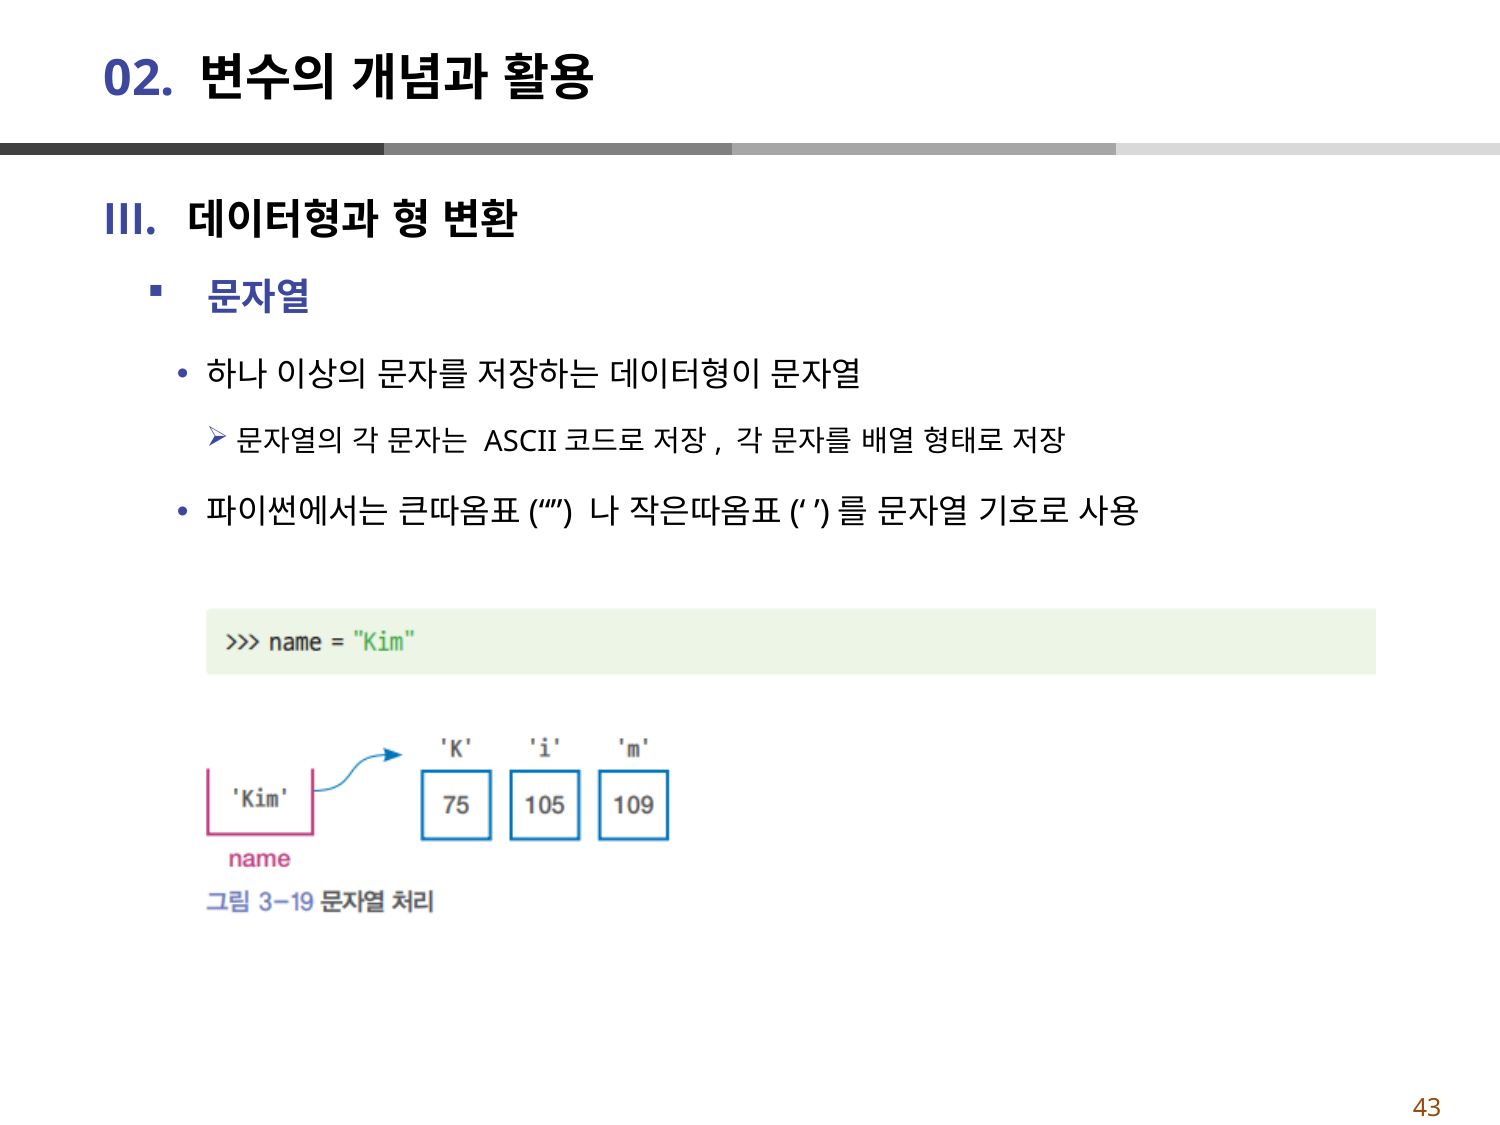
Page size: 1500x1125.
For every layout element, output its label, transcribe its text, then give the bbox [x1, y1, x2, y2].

text_box 데이터형과 형 변환 문자열 하나 이상의 문자를 저장하는 데이터형이 문자열 문자열의 각 문자는 ASCII코드로 저장, 각 문자를 배열 형태로 저장 파이썬에서는 큰따옴표(“”) 나 작은따옴표(‘ ’)를 문자열 기호로 사용 [88, 160, 1447, 1071]
picture [194, 600, 1377, 918]
title 02. 변수의 개념과 활용 [88, 30, 1400, 121]
